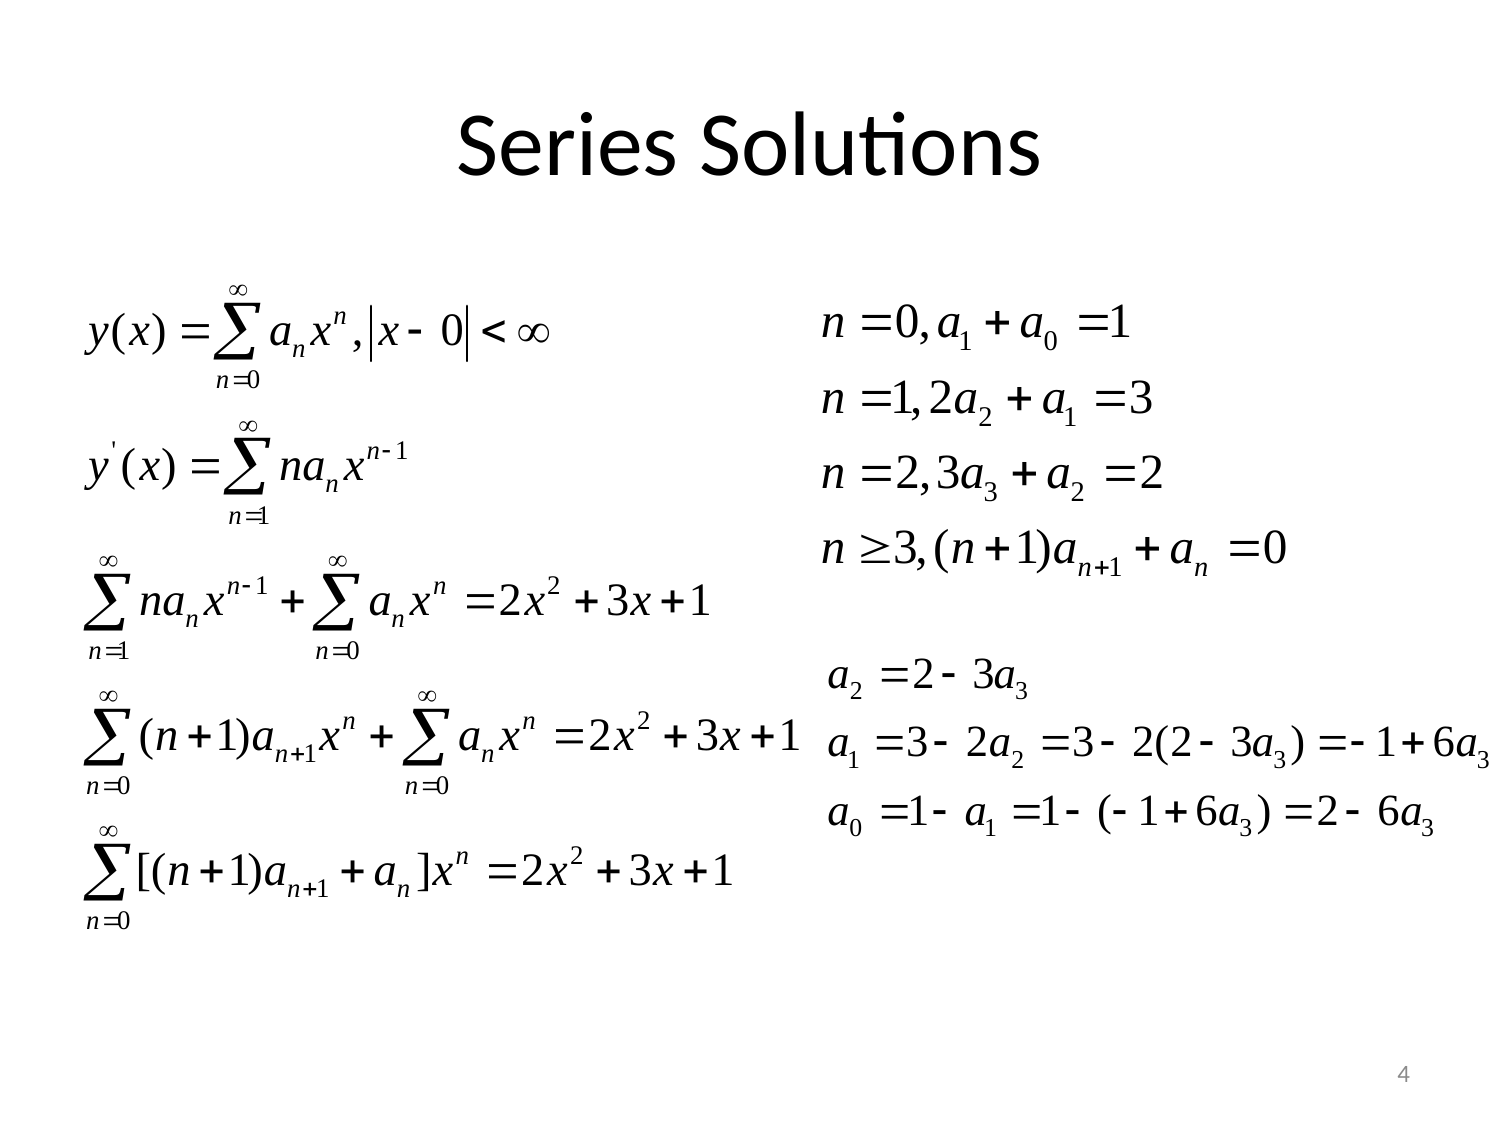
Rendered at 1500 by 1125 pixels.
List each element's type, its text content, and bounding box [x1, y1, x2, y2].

title Series Solutions [75, 45, 1425, 233]
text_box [820, 644, 1500, 847]
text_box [813, 290, 1294, 587]
slide_number 4 [1074, 1042, 1425, 1103]
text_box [76, 266, 805, 941]
